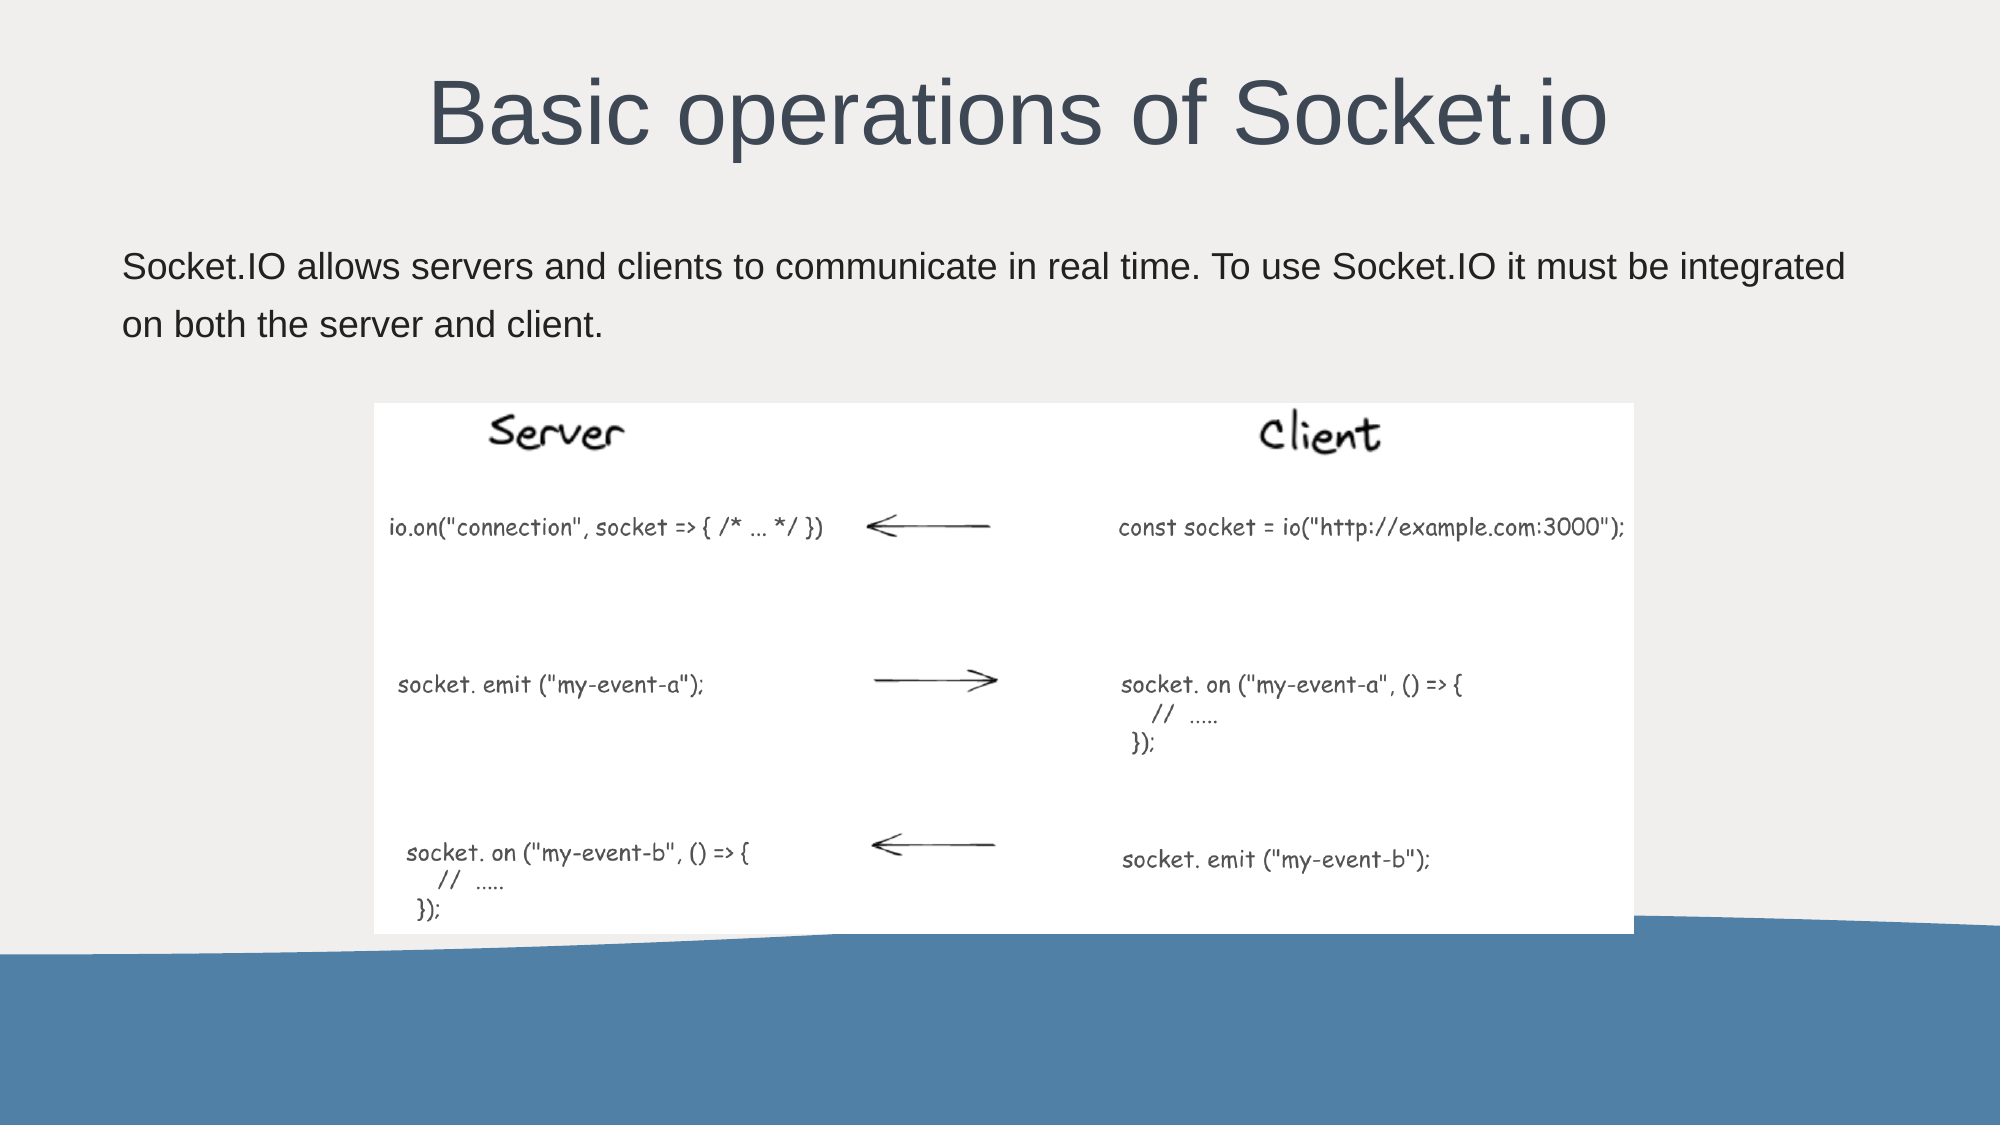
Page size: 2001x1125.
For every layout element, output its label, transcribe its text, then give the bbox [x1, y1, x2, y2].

text_box [0, 915, 2000, 1125]
picture [374, 403, 1634, 935]
text_box Socket.IO allows servers and clients to communicate in real time. To use Socket.IO it must be integrated on both the server and client. [121, 228, 1875, 435]
title Basic operations of Socket.io [175, 59, 1863, 170]
